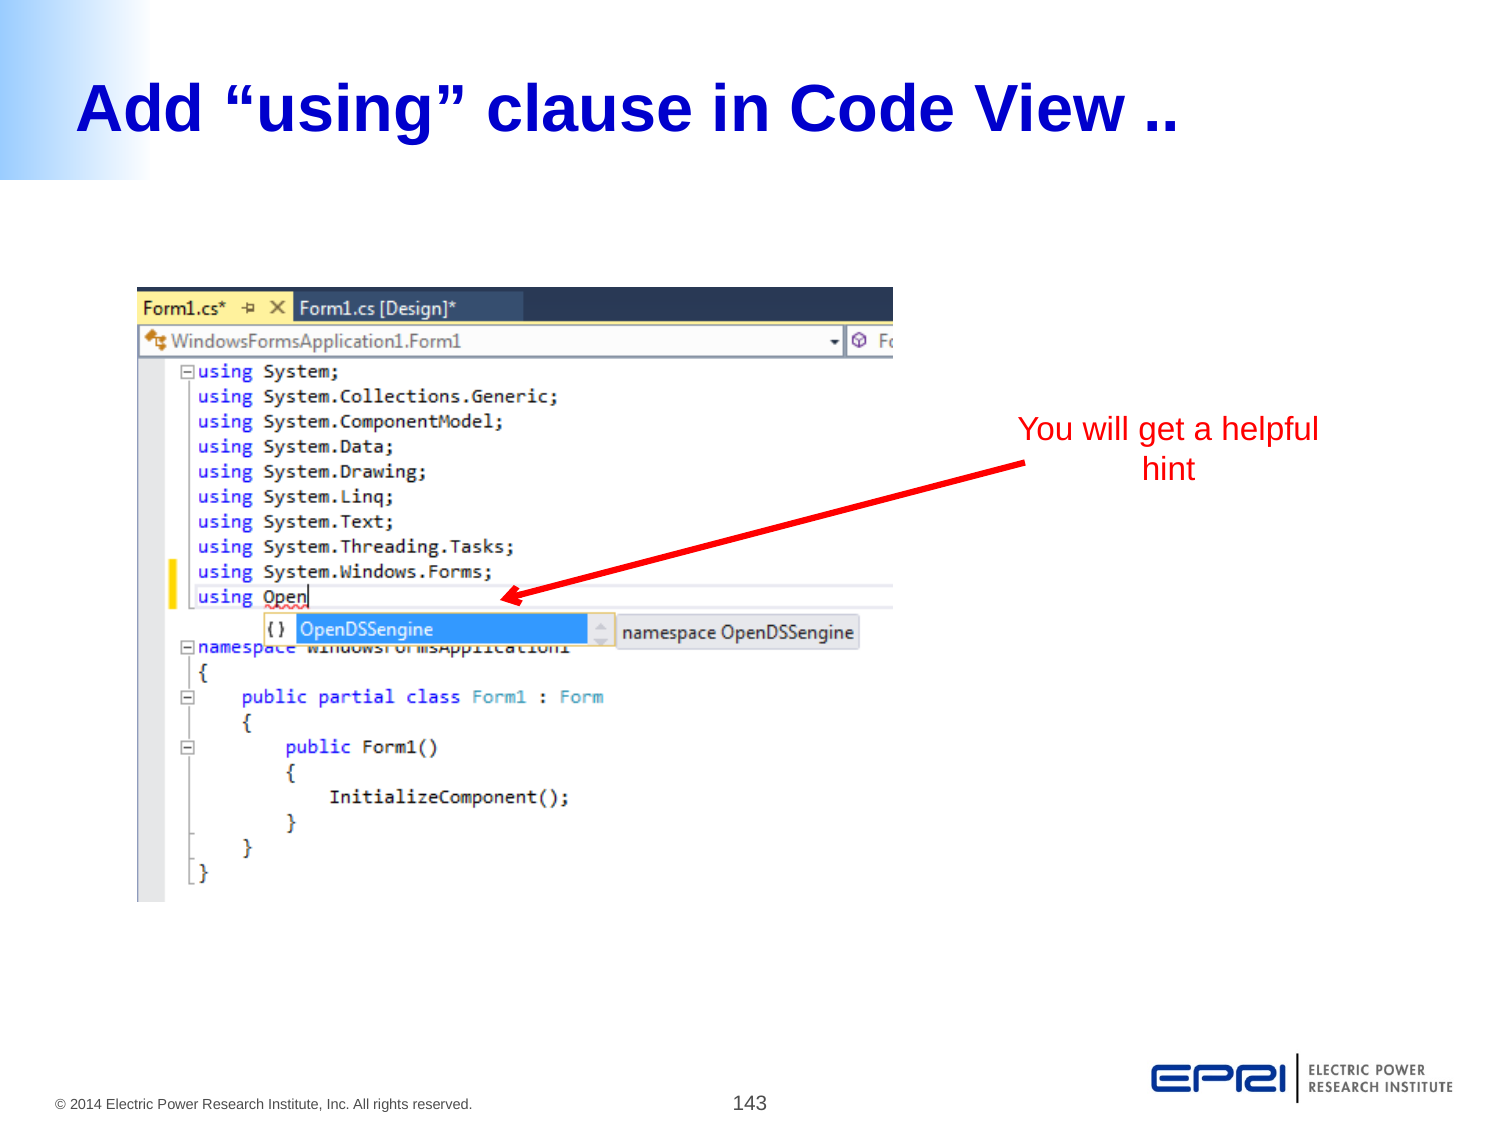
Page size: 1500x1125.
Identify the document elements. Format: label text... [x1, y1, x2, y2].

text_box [499, 462, 1026, 601]
title Add “using” clause in Code View .. [59, 29, 1441, 181]
picture [1147, 1049, 1456, 1107]
picture [137, 287, 893, 902]
text_box You will get a helpful hint [974, 399, 1363, 495]
